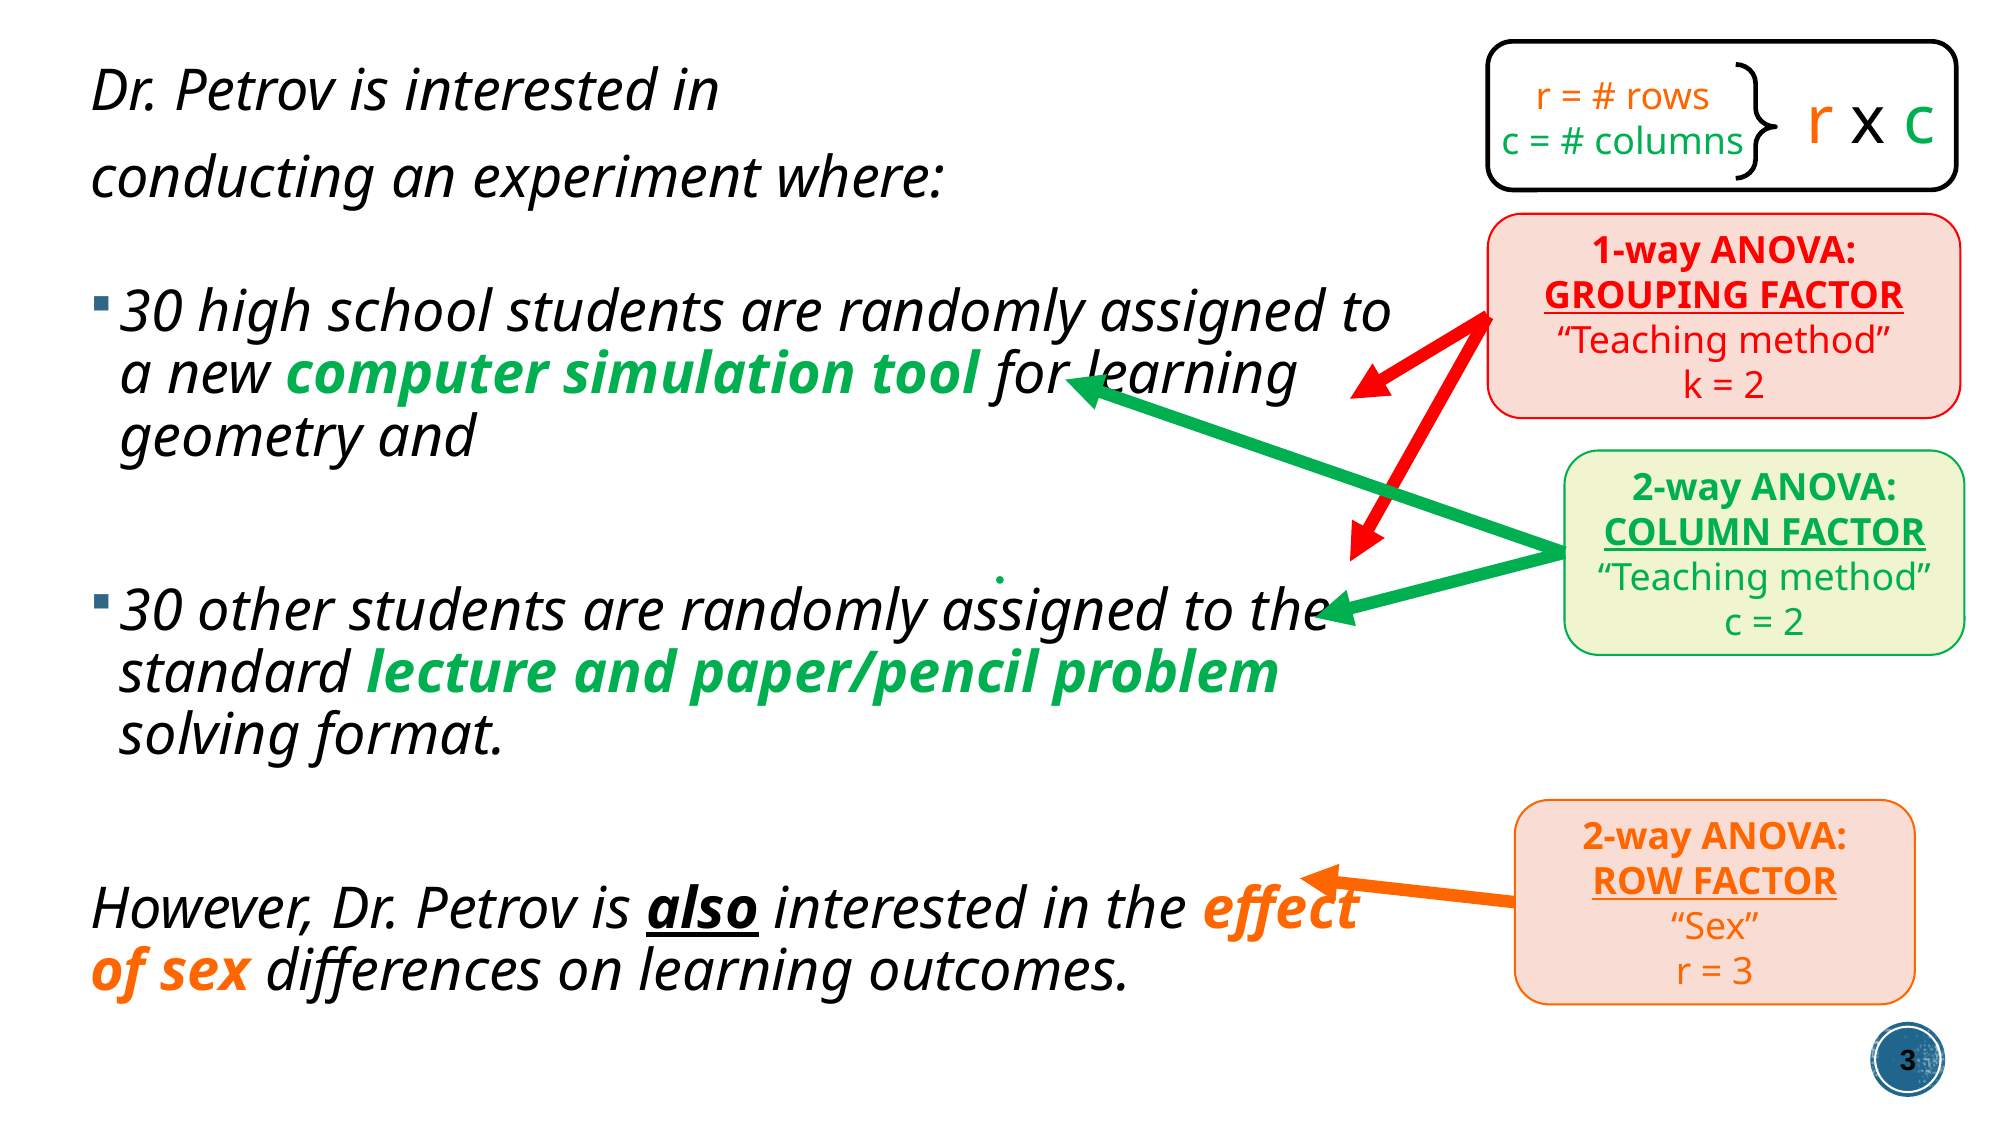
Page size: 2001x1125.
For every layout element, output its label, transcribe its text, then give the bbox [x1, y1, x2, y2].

slide_number 3 [1855, 1028, 1961, 1089]
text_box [1068, 383, 1962, 654]
text_box • [979, 532, 1021, 598]
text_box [1351, 215, 1959, 379]
list Dr. Petrov is interested in conducting an experiment where: 30 high school students are randomly assigned to a new computer simulation tool for learning geometry and 30 other students are randomly assigned to the standard lecture and paper/pencil problem solving format. However, Dr. Petrov is also interested in the effect of sex differences on learning outcomes. [75, 53, 1413, 1018]
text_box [1488, 43, 1955, 189]
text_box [1303, 803, 1913, 1002]
